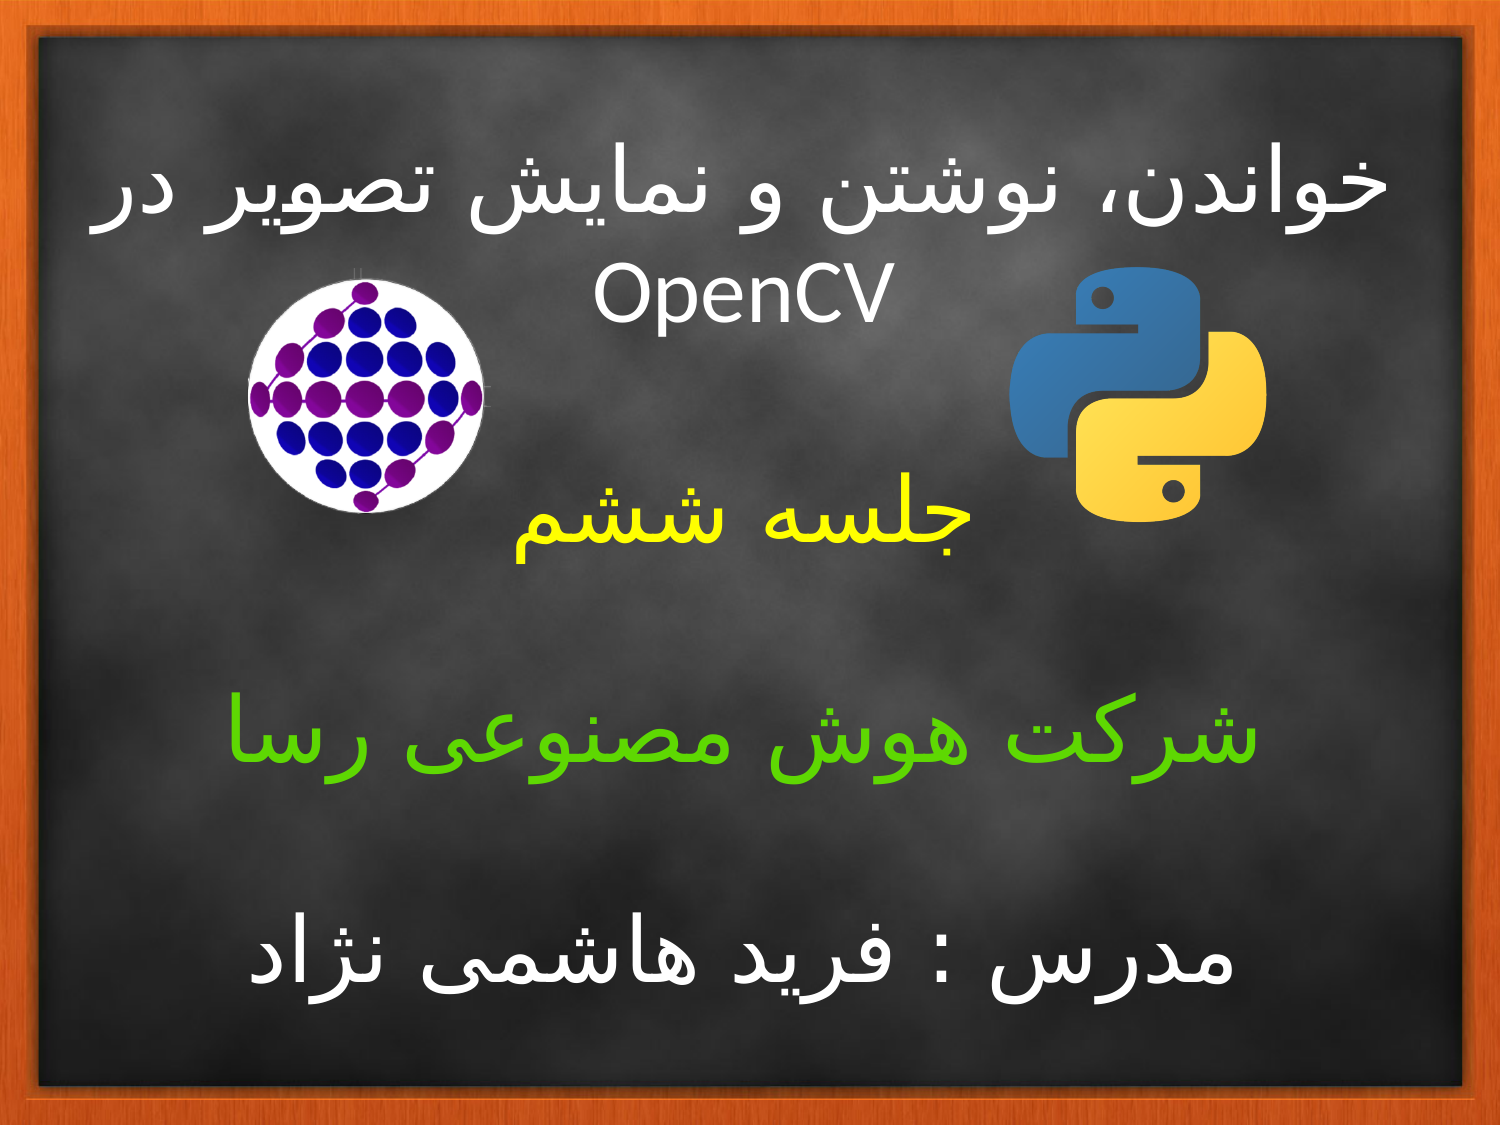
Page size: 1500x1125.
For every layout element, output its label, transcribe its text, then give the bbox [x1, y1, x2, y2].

picture [0, 0, 1500, 1125]
text_box خواندن، نوشتن و نمایش تصویر در OpenCV جلسه ششم شرکت هوش مصنوعی رسا مدرس : فرید هاشمی نژاد [76, 113, 1412, 1008]
